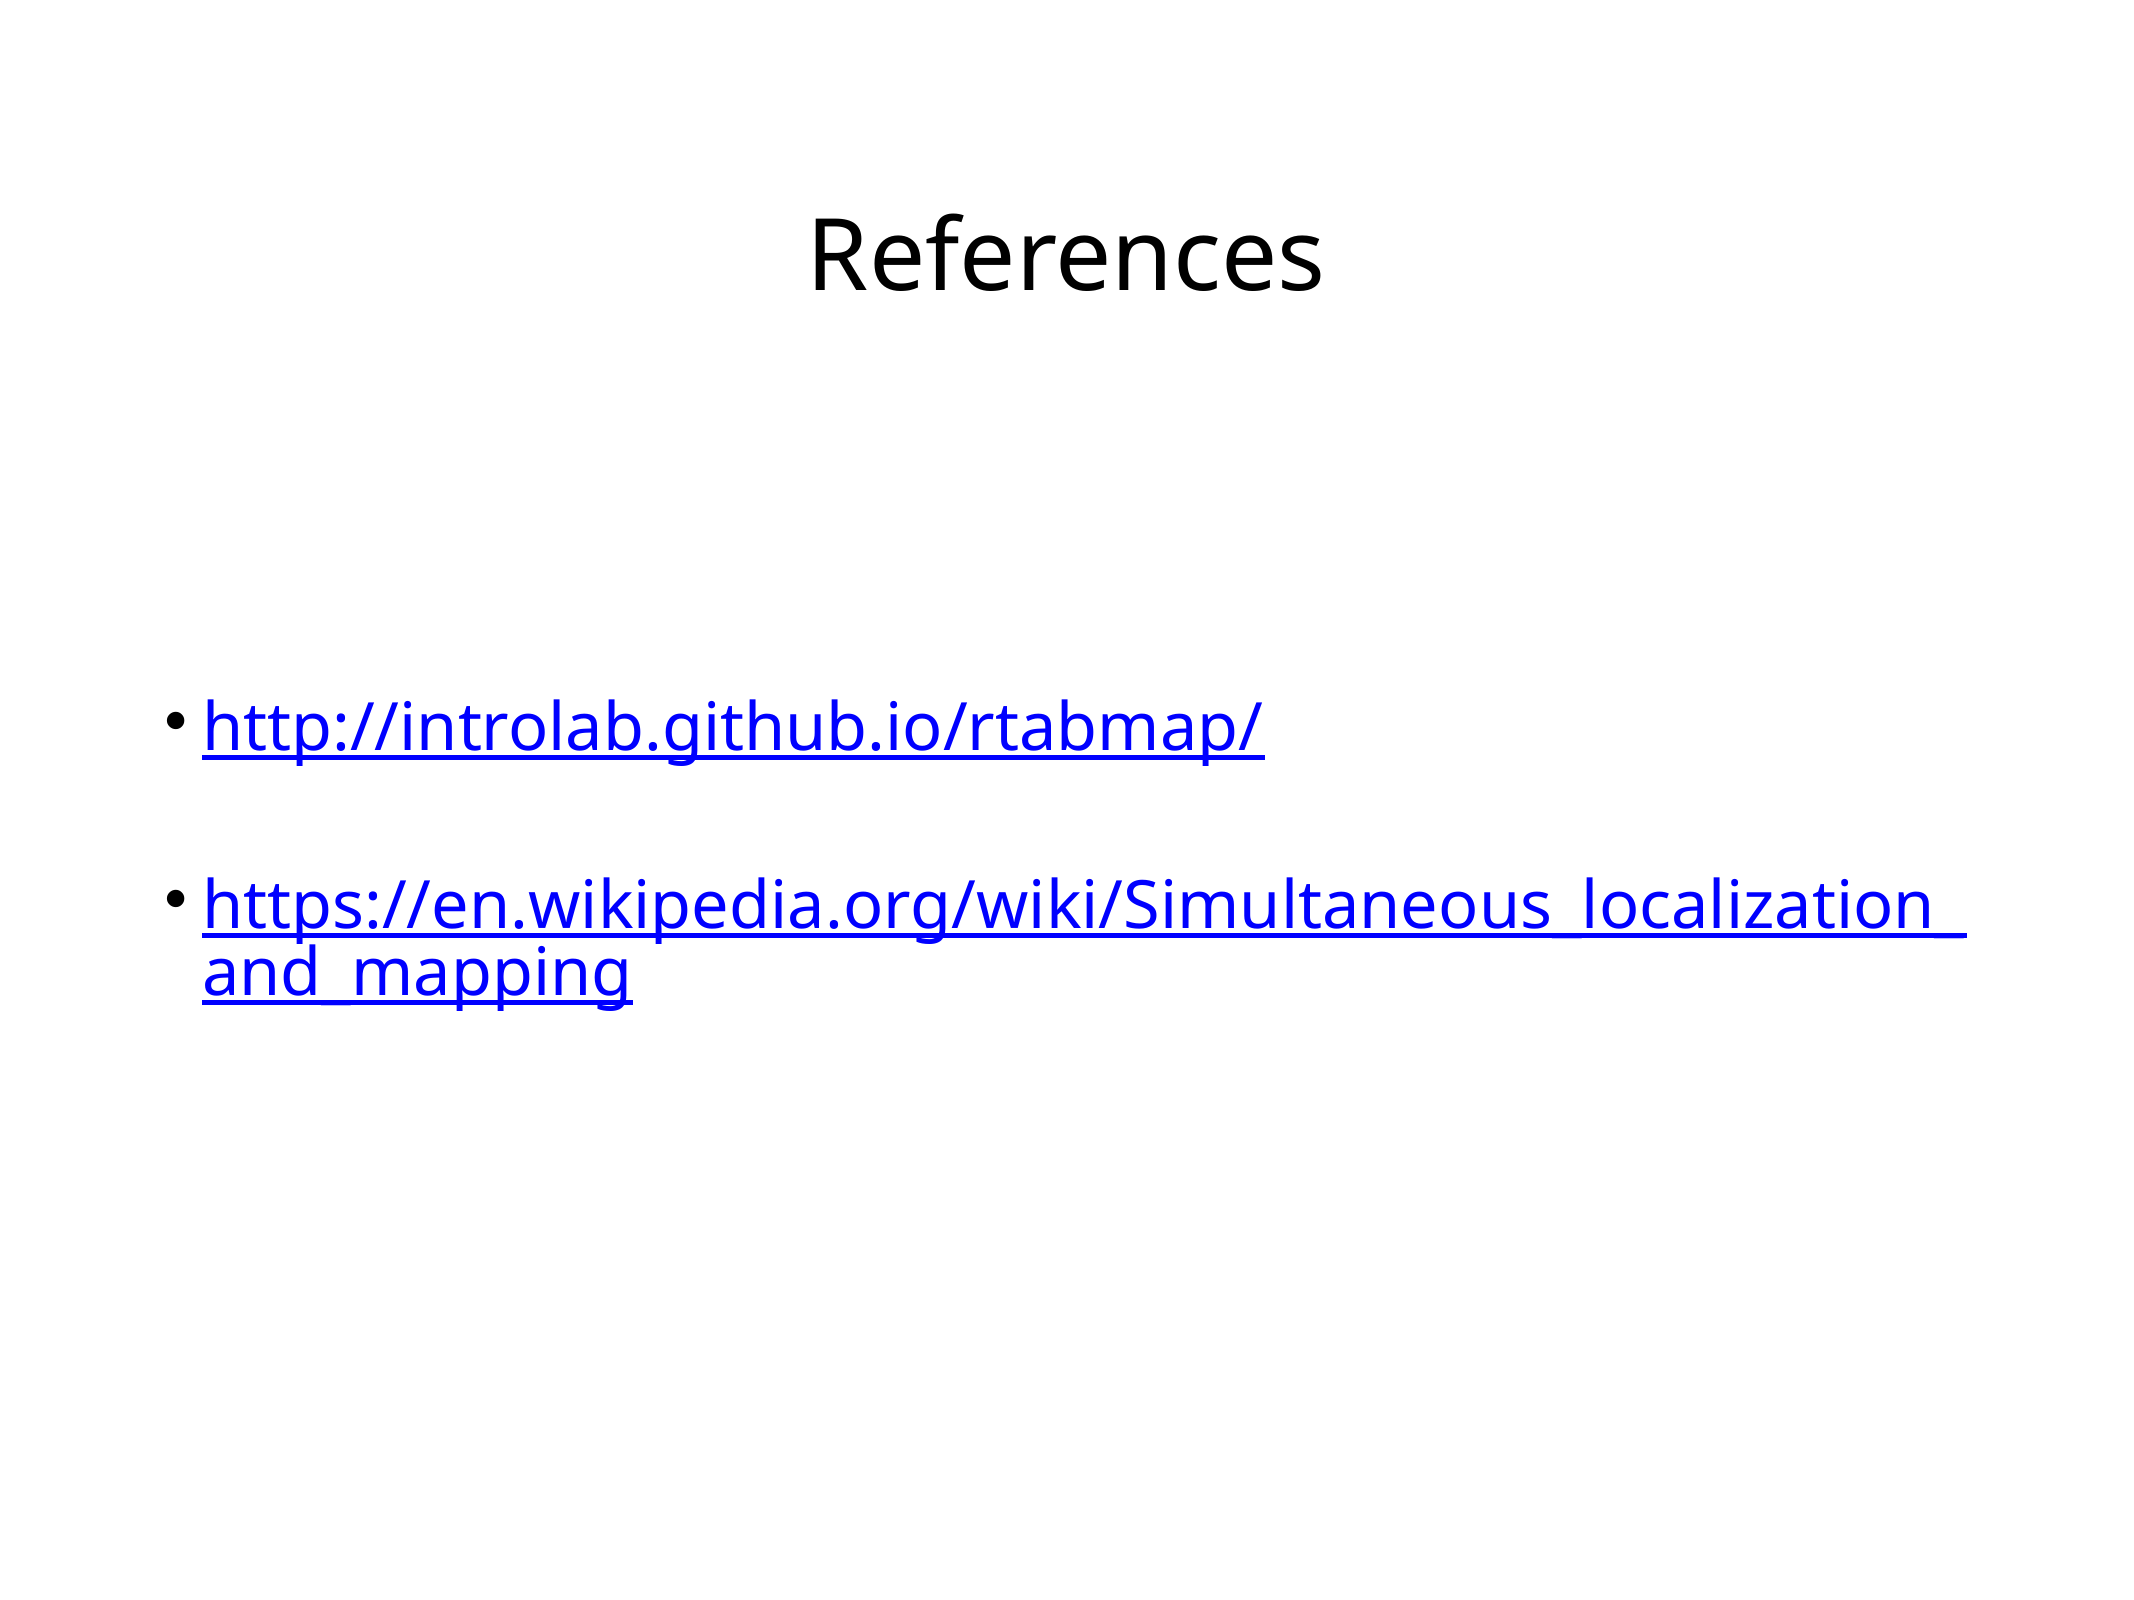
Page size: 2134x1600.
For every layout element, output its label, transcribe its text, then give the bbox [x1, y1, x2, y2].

list http://introlab.github.io/rtabmap/ https://en.wikipedia.org/wiki/Simultaneous_localization_and_mapping [155, 301, 1978, 1334]
title References [155, 72, 1978, 301]
